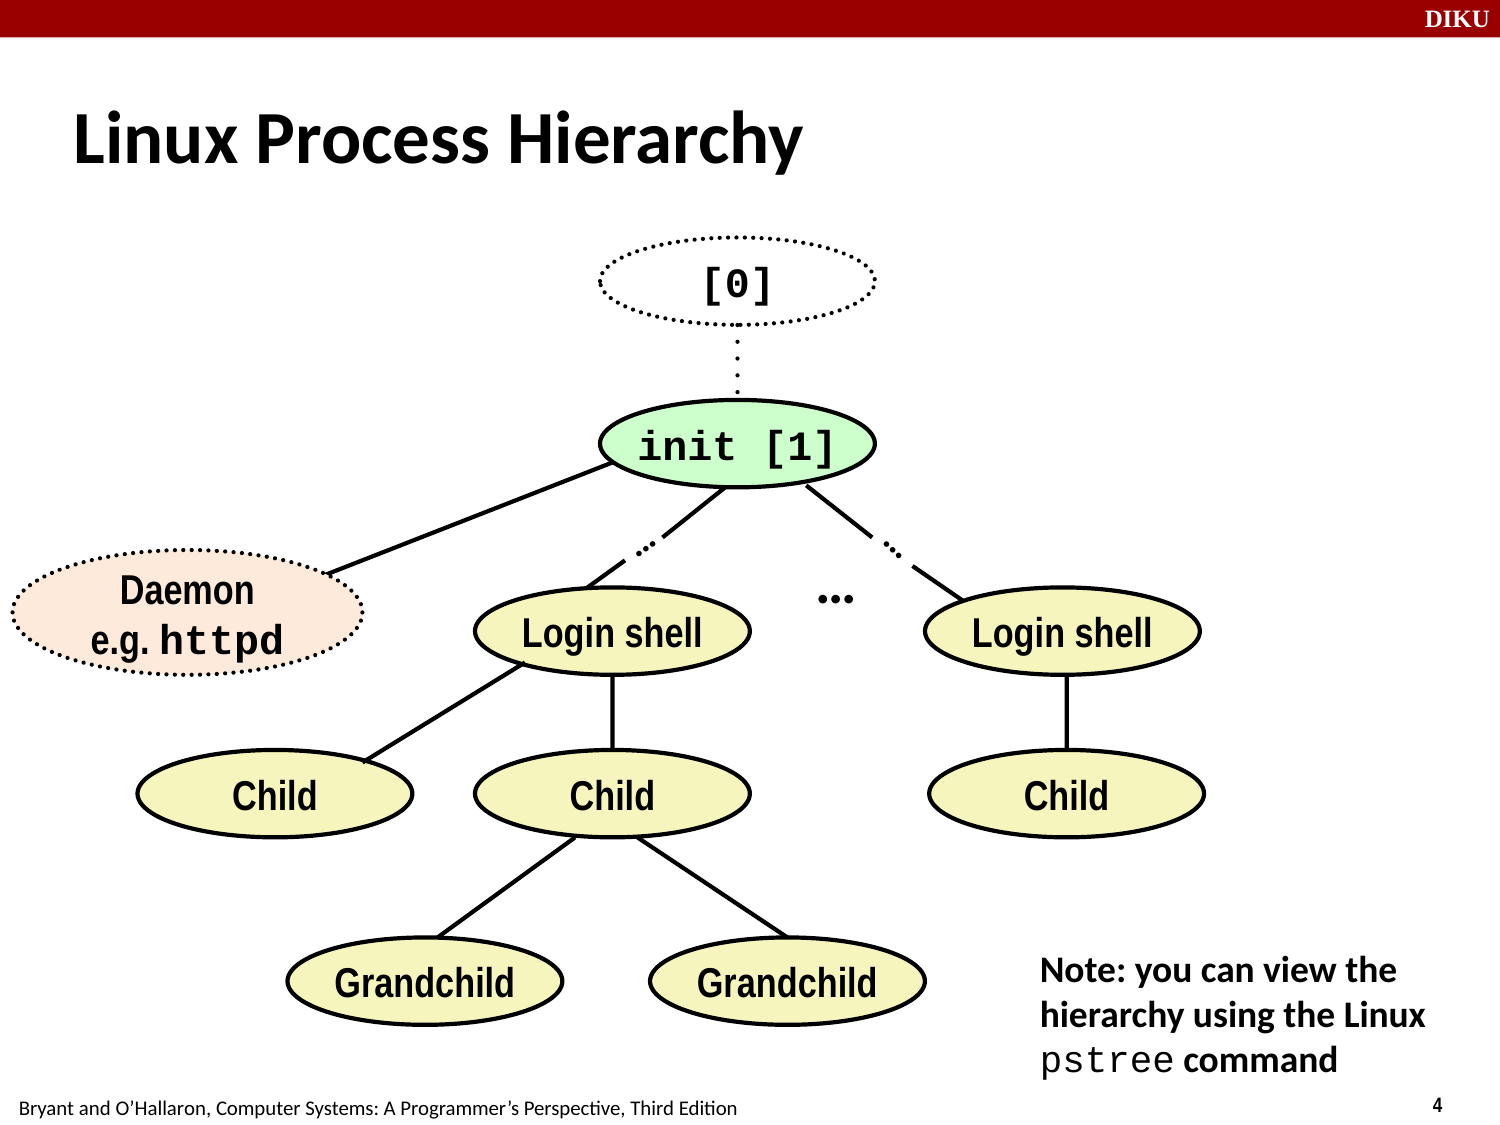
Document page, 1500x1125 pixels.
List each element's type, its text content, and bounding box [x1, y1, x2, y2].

text_box init [1] [600, 399, 875, 488]
text_box Login shell [924, 587, 1200, 675]
text_box Note: you can view the hierarchy using the Linux pstree command [1025, 937, 1484, 1088]
text_box Login shell [474, 587, 750, 675]
text_box Grandchild [650, 937, 925, 1025]
text_box Child [137, 749, 413, 838]
text_box … [843, 518, 926, 601]
text_box Linux Process Hierarchy [58, 71, 1304, 197]
text_box Child [929, 749, 1205, 838]
text_box Grandchild [287, 937, 563, 1025]
text_box … [612, 518, 694, 600]
text_box Daemon e.g. httpd [12, 549, 363, 675]
text_box [0] [600, 237, 875, 325]
text_box Child [474, 749, 750, 838]
text_box … [800, 537, 872, 623]
